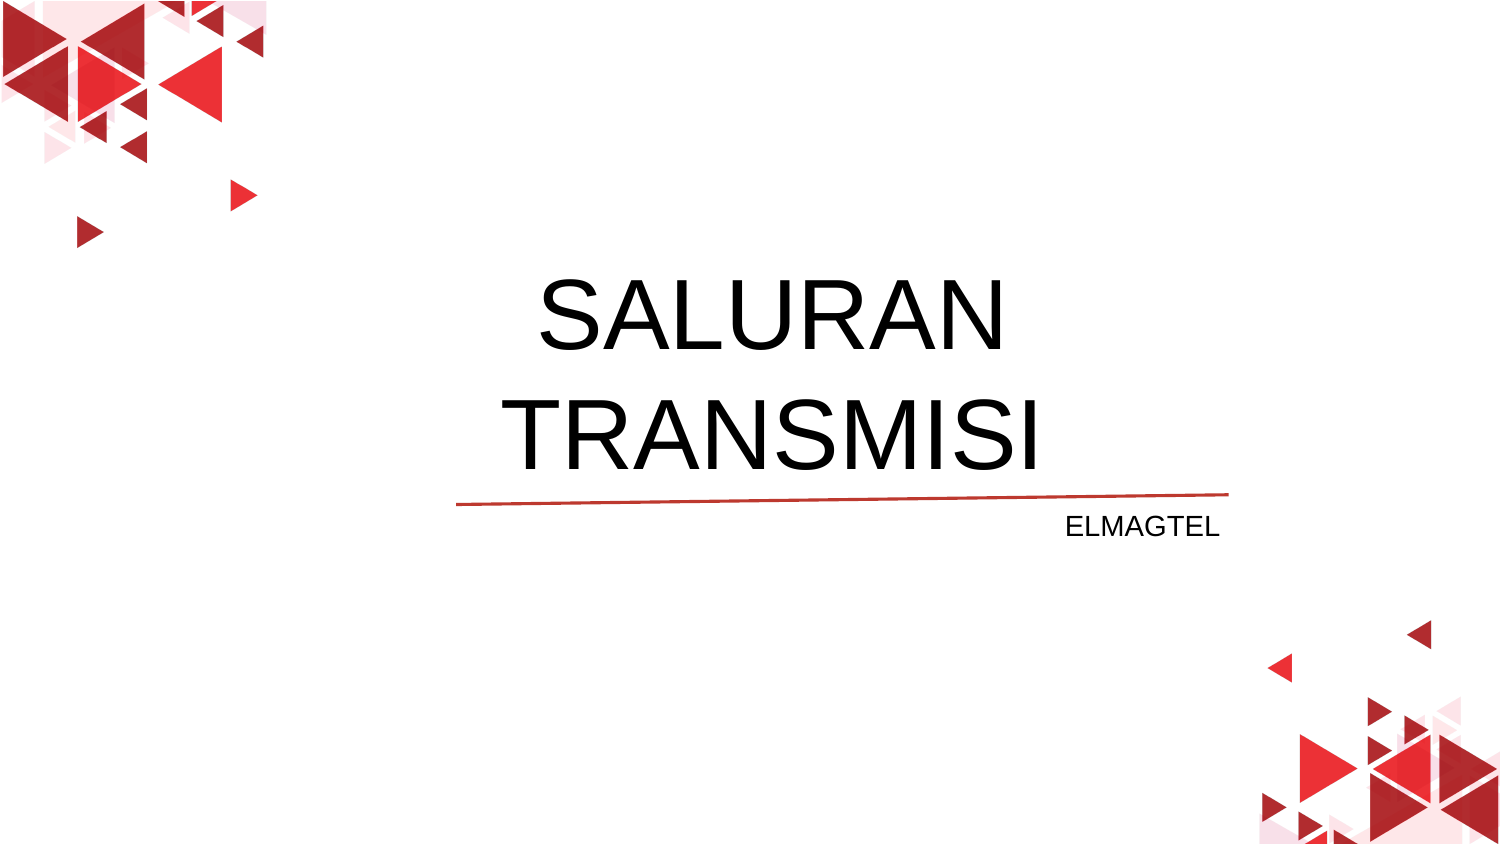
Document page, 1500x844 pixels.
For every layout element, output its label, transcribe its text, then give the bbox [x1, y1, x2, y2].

text_box ELMAGTEL [1049, 499, 1302, 550]
picture [1237, 593, 1500, 844]
text_box SALURAN TRANSMISI [429, 242, 1116, 497]
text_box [456, 494, 1229, 505]
picture [1, 1, 291, 278]
